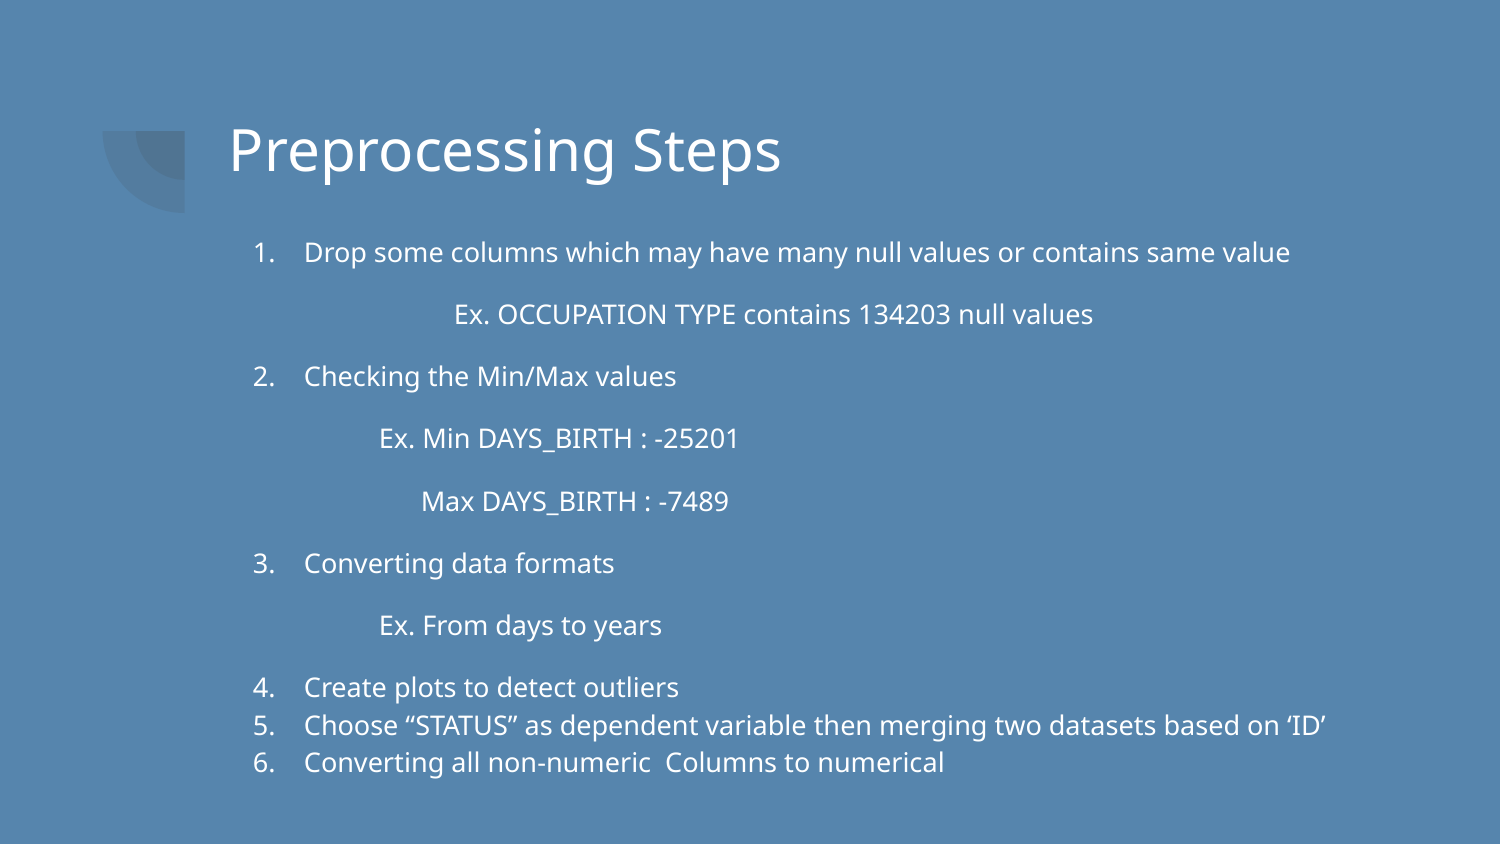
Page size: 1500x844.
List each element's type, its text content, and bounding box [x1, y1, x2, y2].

title Preprocessing Steps [213, 98, 1368, 215]
list Drop some columns which may have many null values or contains same value Ex. OCCUPATION TYPE contains 134203 null values Checking the Min/Max values Ex. Min DAYS_BIRTH : -25201 Max DAYS_BIRTH : -7489 Converting data formats Ex. From days to years Create plots to detect outliers Choose “STATUS” as dependent variable then merging two datasets based on ‘ID’ Converting all non-numeric Columns to numerical [213, 215, 1368, 794]
